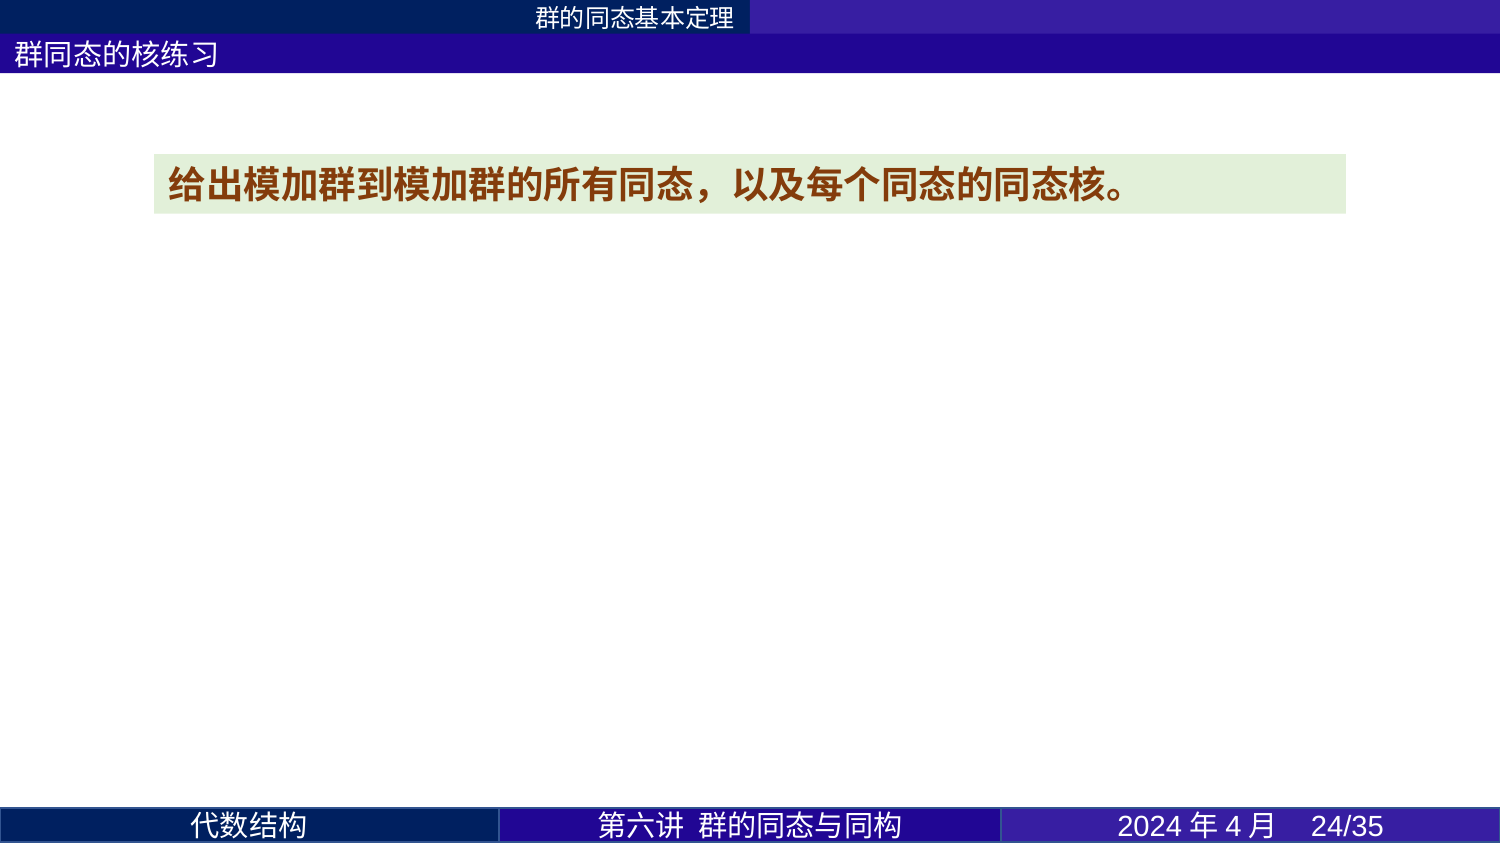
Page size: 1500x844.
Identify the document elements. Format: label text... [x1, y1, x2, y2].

text_box 群的同态基本定理 [0, 0, 749, 33]
text_box 群同态的核练习 [0, 33, 1500, 74]
text_box [749, 0, 1500, 33]
text_box 2024年4月 24/35 [1000, 807, 1500, 843]
text_box 第六讲 群的同态与同构 [498, 807, 1000, 843]
text_box 代数结构 [0, 807, 498, 843]
